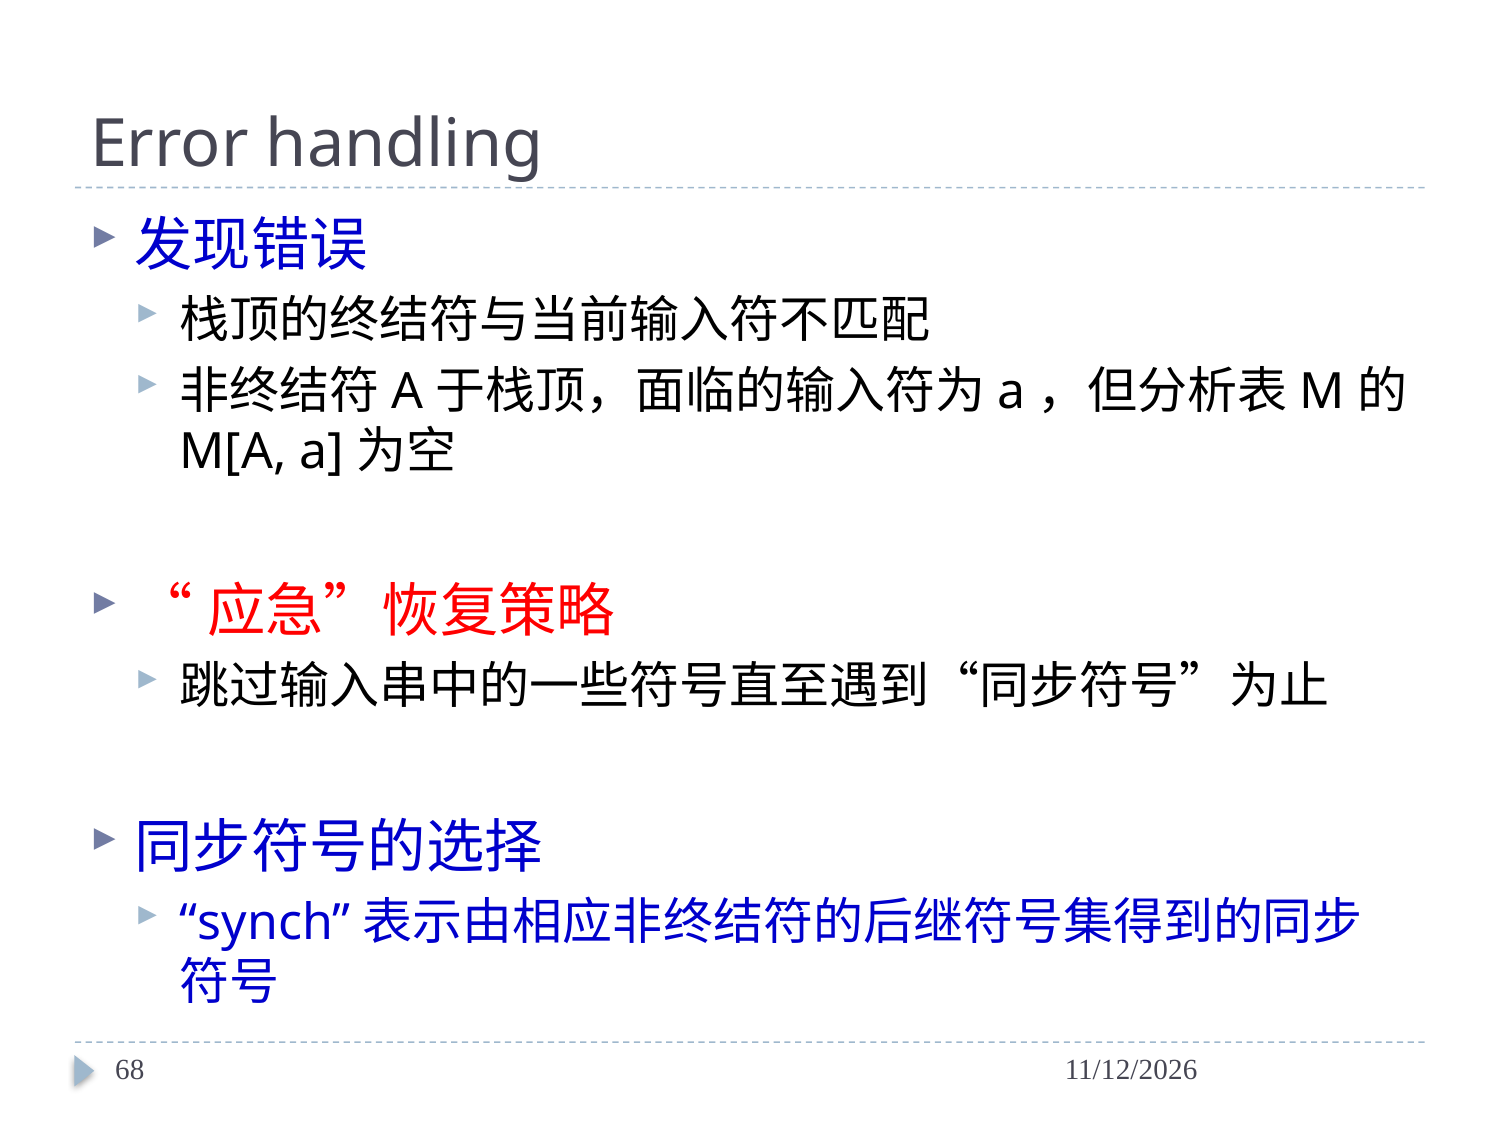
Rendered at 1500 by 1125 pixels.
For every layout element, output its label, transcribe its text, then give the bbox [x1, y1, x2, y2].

slide_number 68 [100, 1042, 426, 1103]
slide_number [1050, 1042, 1426, 1103]
title Error handling [74, 24, 1426, 188]
list 发现错误 栈顶的终结符与当前输入符不匹配 非终结符A于栈顶，面临的输入符为a，但分析表M的M[A, a]为空 “应急”恢复策略 跳过输入串中的一些符号直至遇到“同步符号”为止 同步符号的选择 “synch”表示由相应非终结符的后继符号集得到的同步符号 [74, 199, 1426, 1011]
